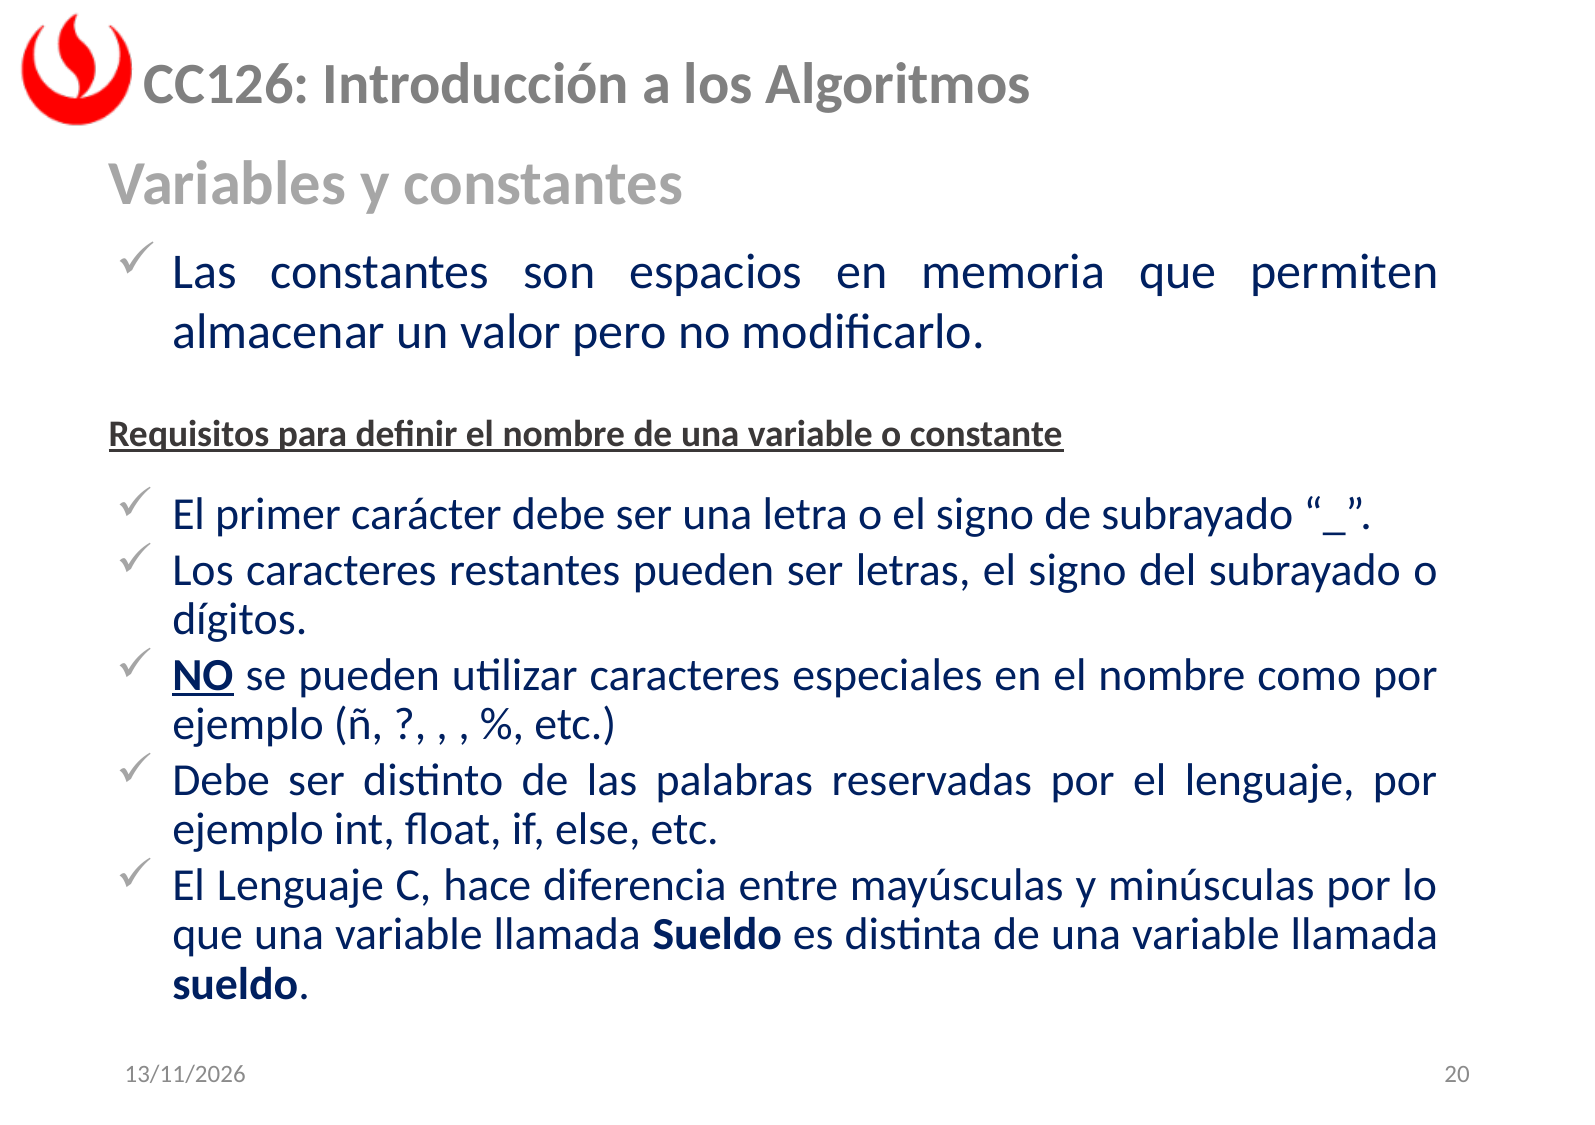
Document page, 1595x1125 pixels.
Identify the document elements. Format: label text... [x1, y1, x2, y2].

slide_number 20 [1126, 1042, 1485, 1103]
text_box Las constantes son espacios en memoria que permiten almacenar un valor pero no modificarlo. [83, 231, 1454, 367]
text_box Variables y constantes [83, 143, 839, 231]
text_box El primer carácter debe ser una letra o el signo de subrayado “_”. Los caracteres restantes pueden ser letras, el signo del subrayado o dígitos. NO se pueden utilizar caracteres especiales en el nombre como por ejemplo (ñ, ?, , , %, etc.) Debe ser distinto de las palabras reservadas por el lenguaje, por ejemplo int, float, if, else, etc. El Lenguaje C, hace diferencia entre mayúsculas y minúsculas por lo que una variable llamada Sueldo es distinta de una variable llamada sueldo. [83, 482, 1454, 1048]
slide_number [109, 1042, 469, 1103]
subtitle Requisitos para definir el nombre de una variable o constante [83, 406, 1210, 474]
picture [0, 0, 154, 135]
